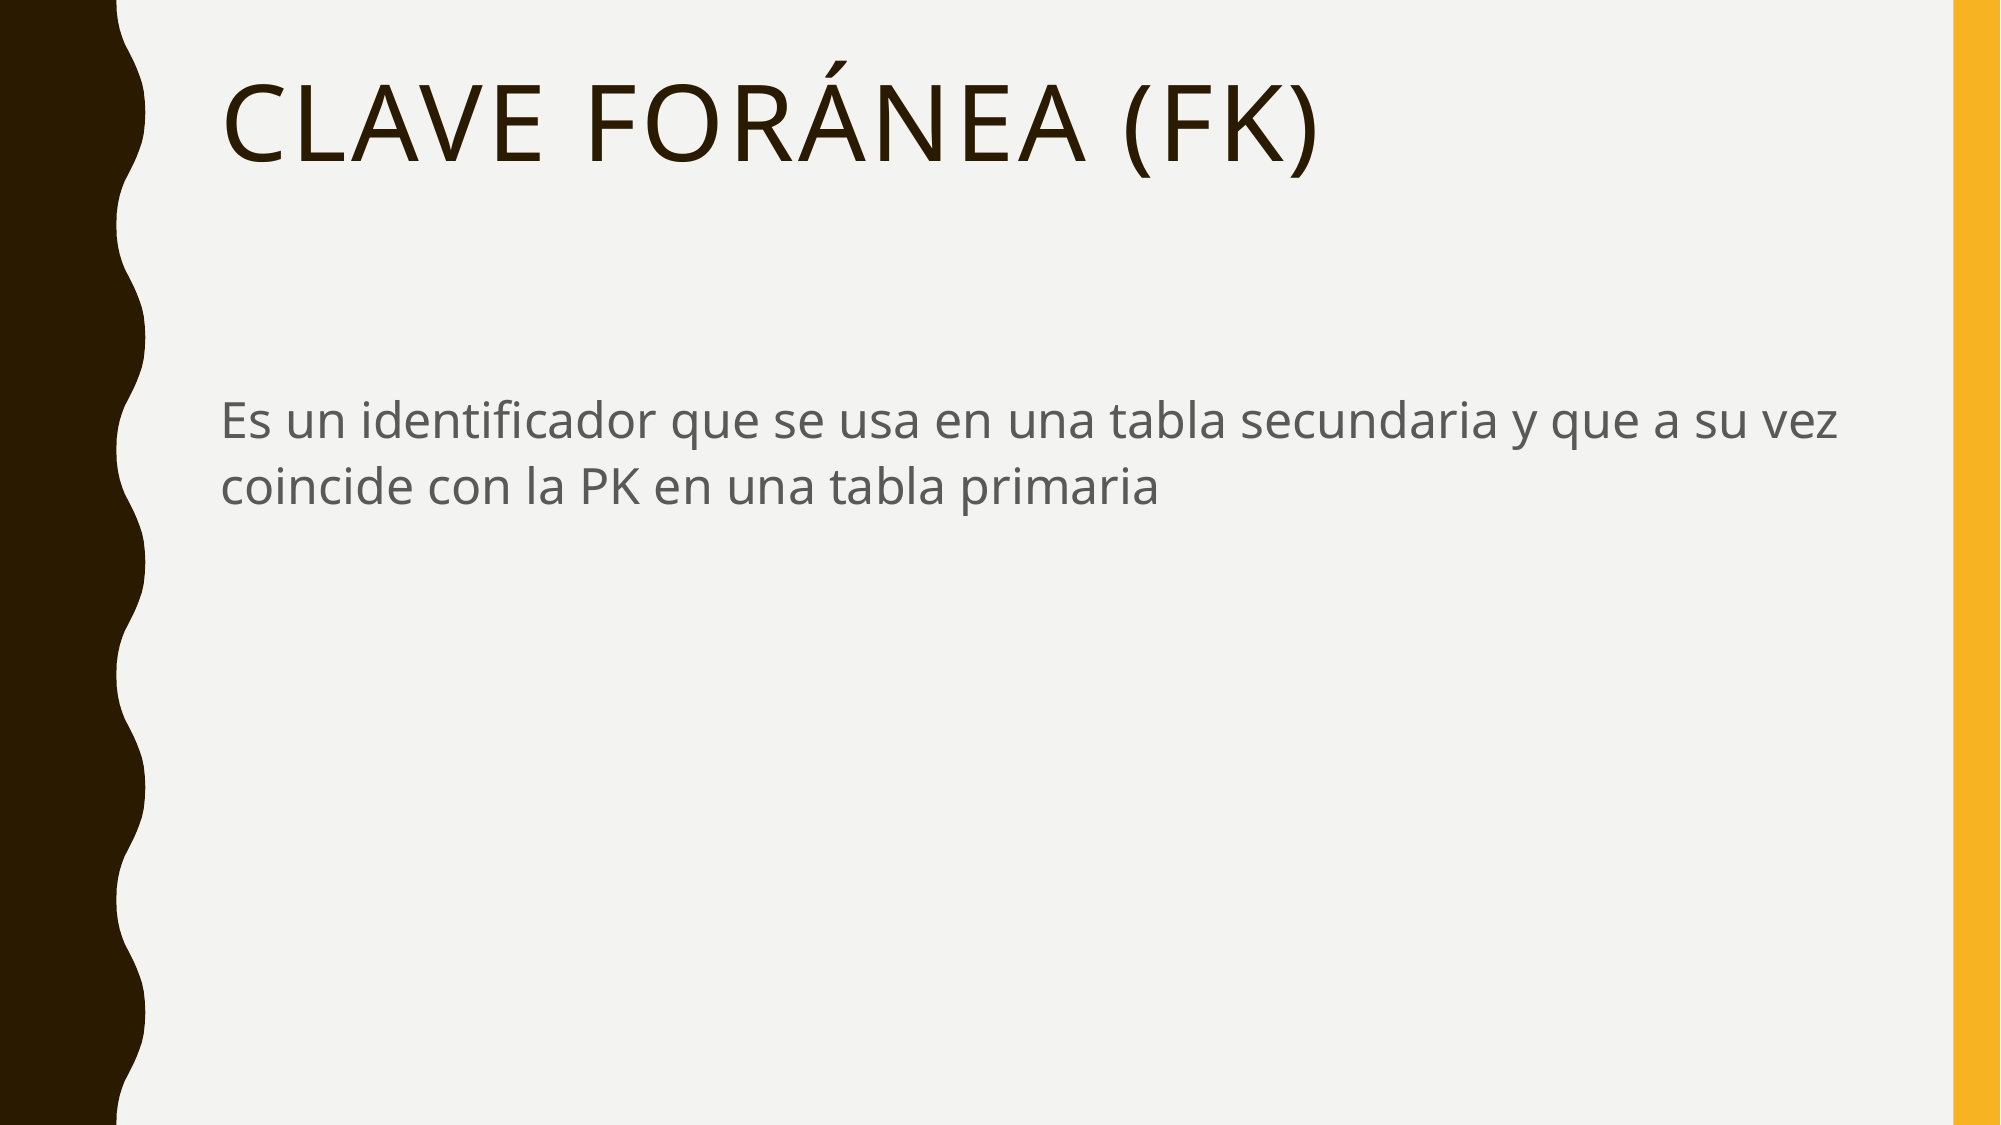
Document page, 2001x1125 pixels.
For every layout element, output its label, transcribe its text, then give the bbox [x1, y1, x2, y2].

list Es un identificador que se usa en una tabla secundaria y que a su vez coincide con la PK en una tabla primaria [205, 375, 1875, 965]
title Clave foránea (FK) [205, 62, 1875, 308]
